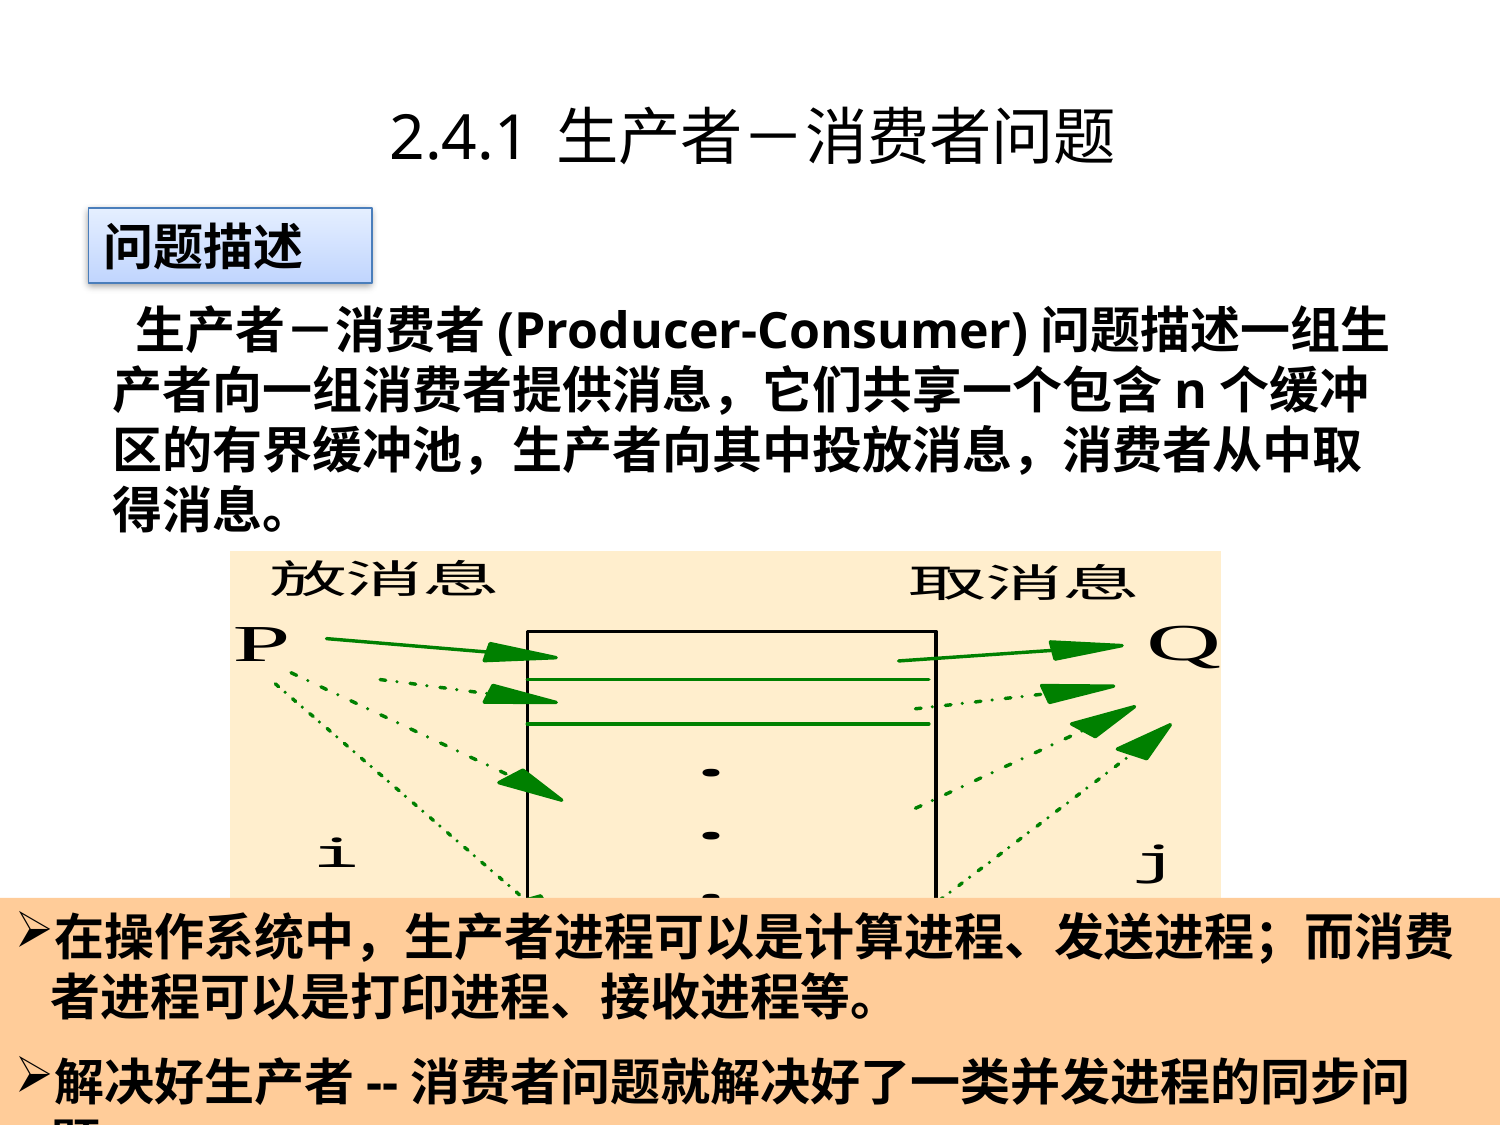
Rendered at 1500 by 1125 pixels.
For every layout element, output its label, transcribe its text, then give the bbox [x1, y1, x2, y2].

list 生产者－消费者(Producer-Consumer)问题描述一组生产者向一组消费者提供消息，它们共享一个包含n个缓冲区的有界缓冲池，生产者向其中投放消息，消费者从中取得消息。 [41, 290, 1414, 551]
title 2.4.1 生产者－消费者问题 [53, 90, 1453, 181]
text_box 问题描述 [88, 207, 373, 284]
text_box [229, 550, 1221, 1067]
text_box 在操作系统中，生产者进程可以是计算进程、发送进程；而消费者进程可以是打印进程、接收进程等。 解决好生产者--消费者问题就解决好了一类并发进程的同步问题。 [0, 897, 1500, 1125]
